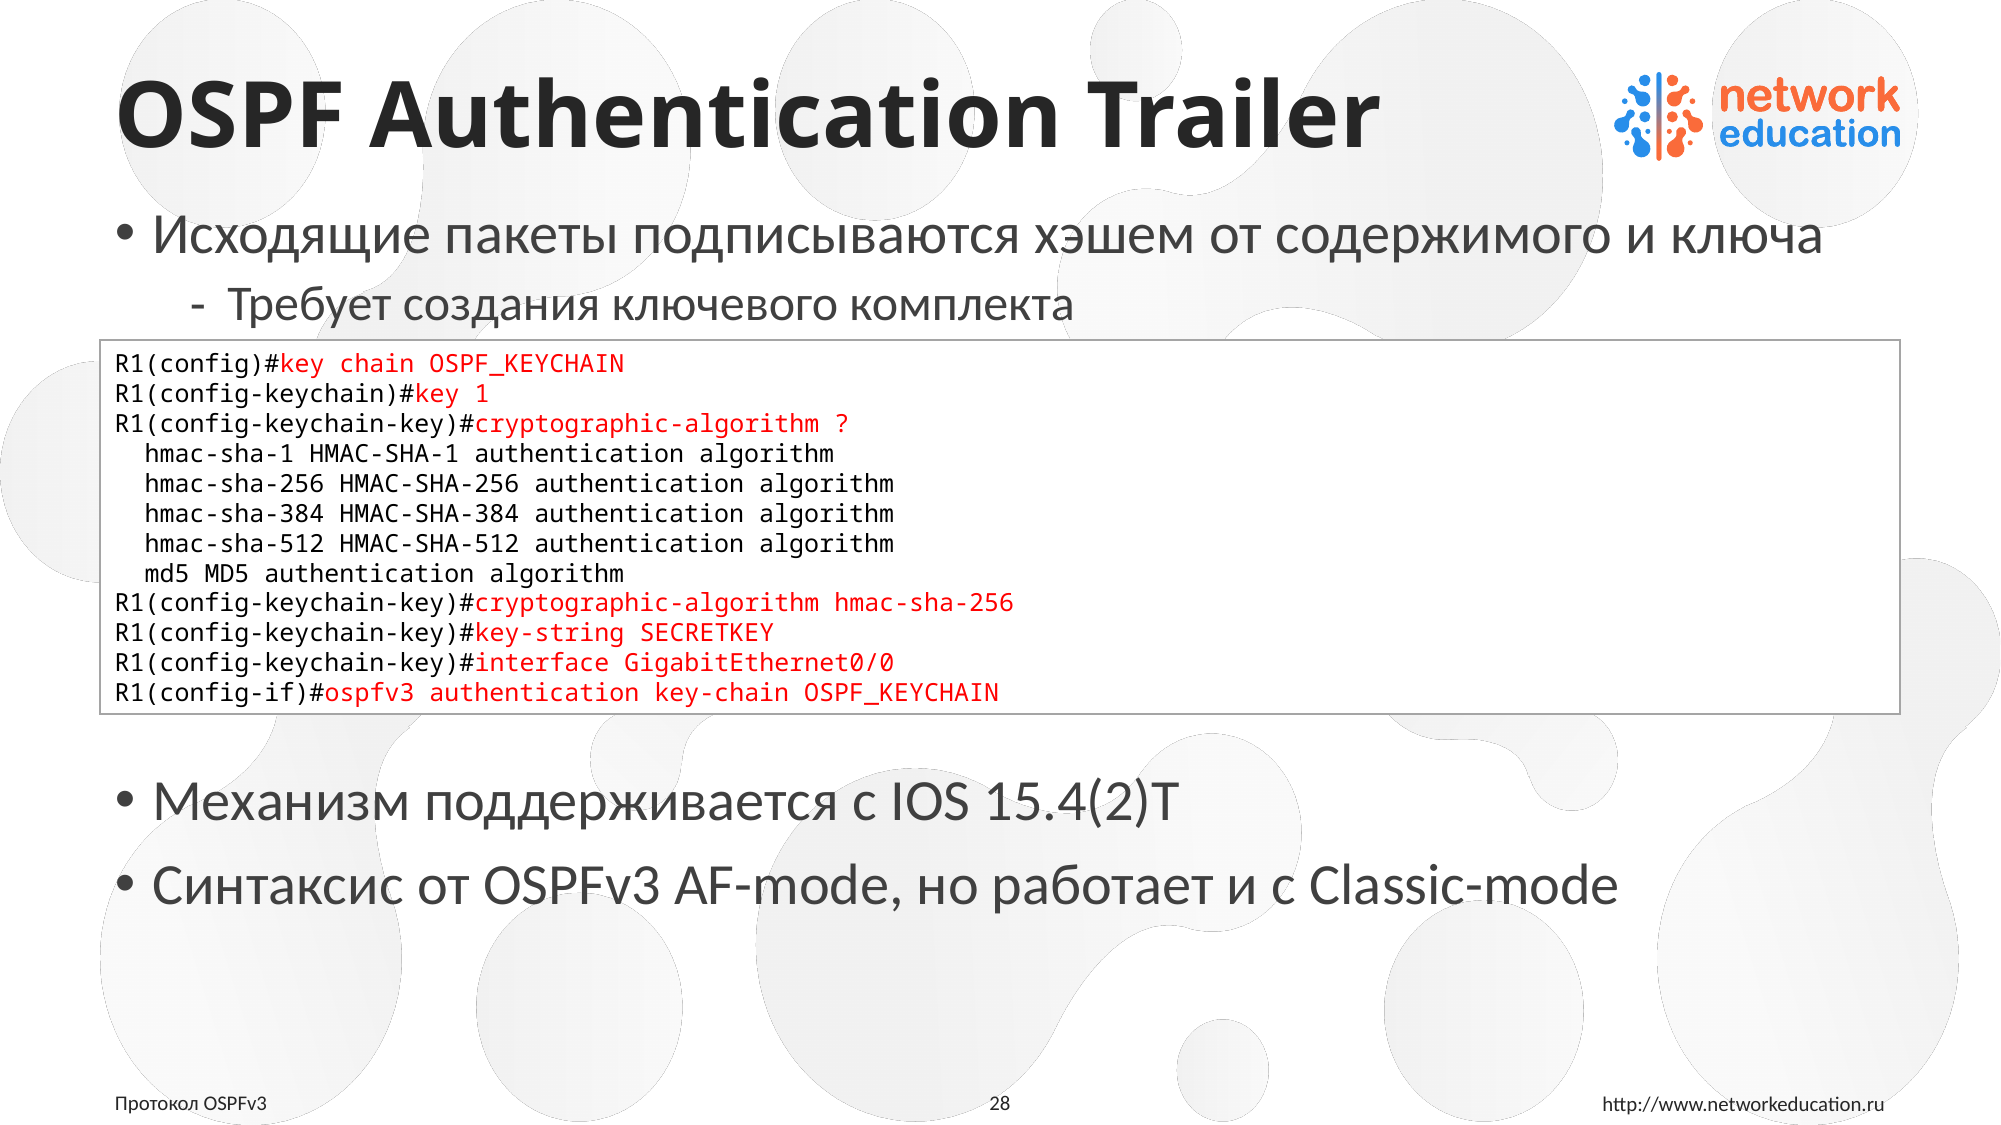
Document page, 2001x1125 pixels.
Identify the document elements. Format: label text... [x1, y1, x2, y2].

list Исходящие пакеты подписываются хэшем от содержимого и ключа Требует создания ключевого комплекта Механизм поддерживается с IOS 15.4(2)T Синтаксис от OSPFv3 AF-mode, но работает и с Classic-mode [99, 715, 1900, 1035]
slide_number 28 [777, 1082, 1222, 1125]
text_box R1(config)#key chain OSPF_KEYCHAIN R1(config-keychain)#key 1 R1(config-keychain-key)#cryptographic-algorithm ? hmac-sha-1 HMAC-SHA-1 authentication algorithm hmac-sha-256 HMAC-SHA-256 authentication algorithm hmac-sha-384 HMAC-SHA-384 authentication algorithm hmac-sha-512 HMAC-SHA-512 authentication algorithm md5 MD5 authentication algorithm R1(config-keychain-key)#cryptographic-algorithm hmac-sha-256 R1(config-keychain-key)#key-string SECRETKEY R1(config-keychain-key)#interface GigabitEthernet0/0 R1(config-if)#ospfv3 authentication key-chain OSPF_KEYCHAIN [99, 339, 1901, 715]
title OSPF Authentication Trailer [99, 60, 1900, 167]
footer Протокол OSPFv3 [100, 1082, 776, 1125]
list Исходящие пакеты подписываются хэшем от содержимого и ключа Требует создания ключевого комплекта Механизм поддерживается с IOS 15.4(2)T Синтаксис от OSPFv3 AF-mode, но работает и с Classic-mode [99, 196, 1900, 339]
picture [0, 0, 2001, 1125]
